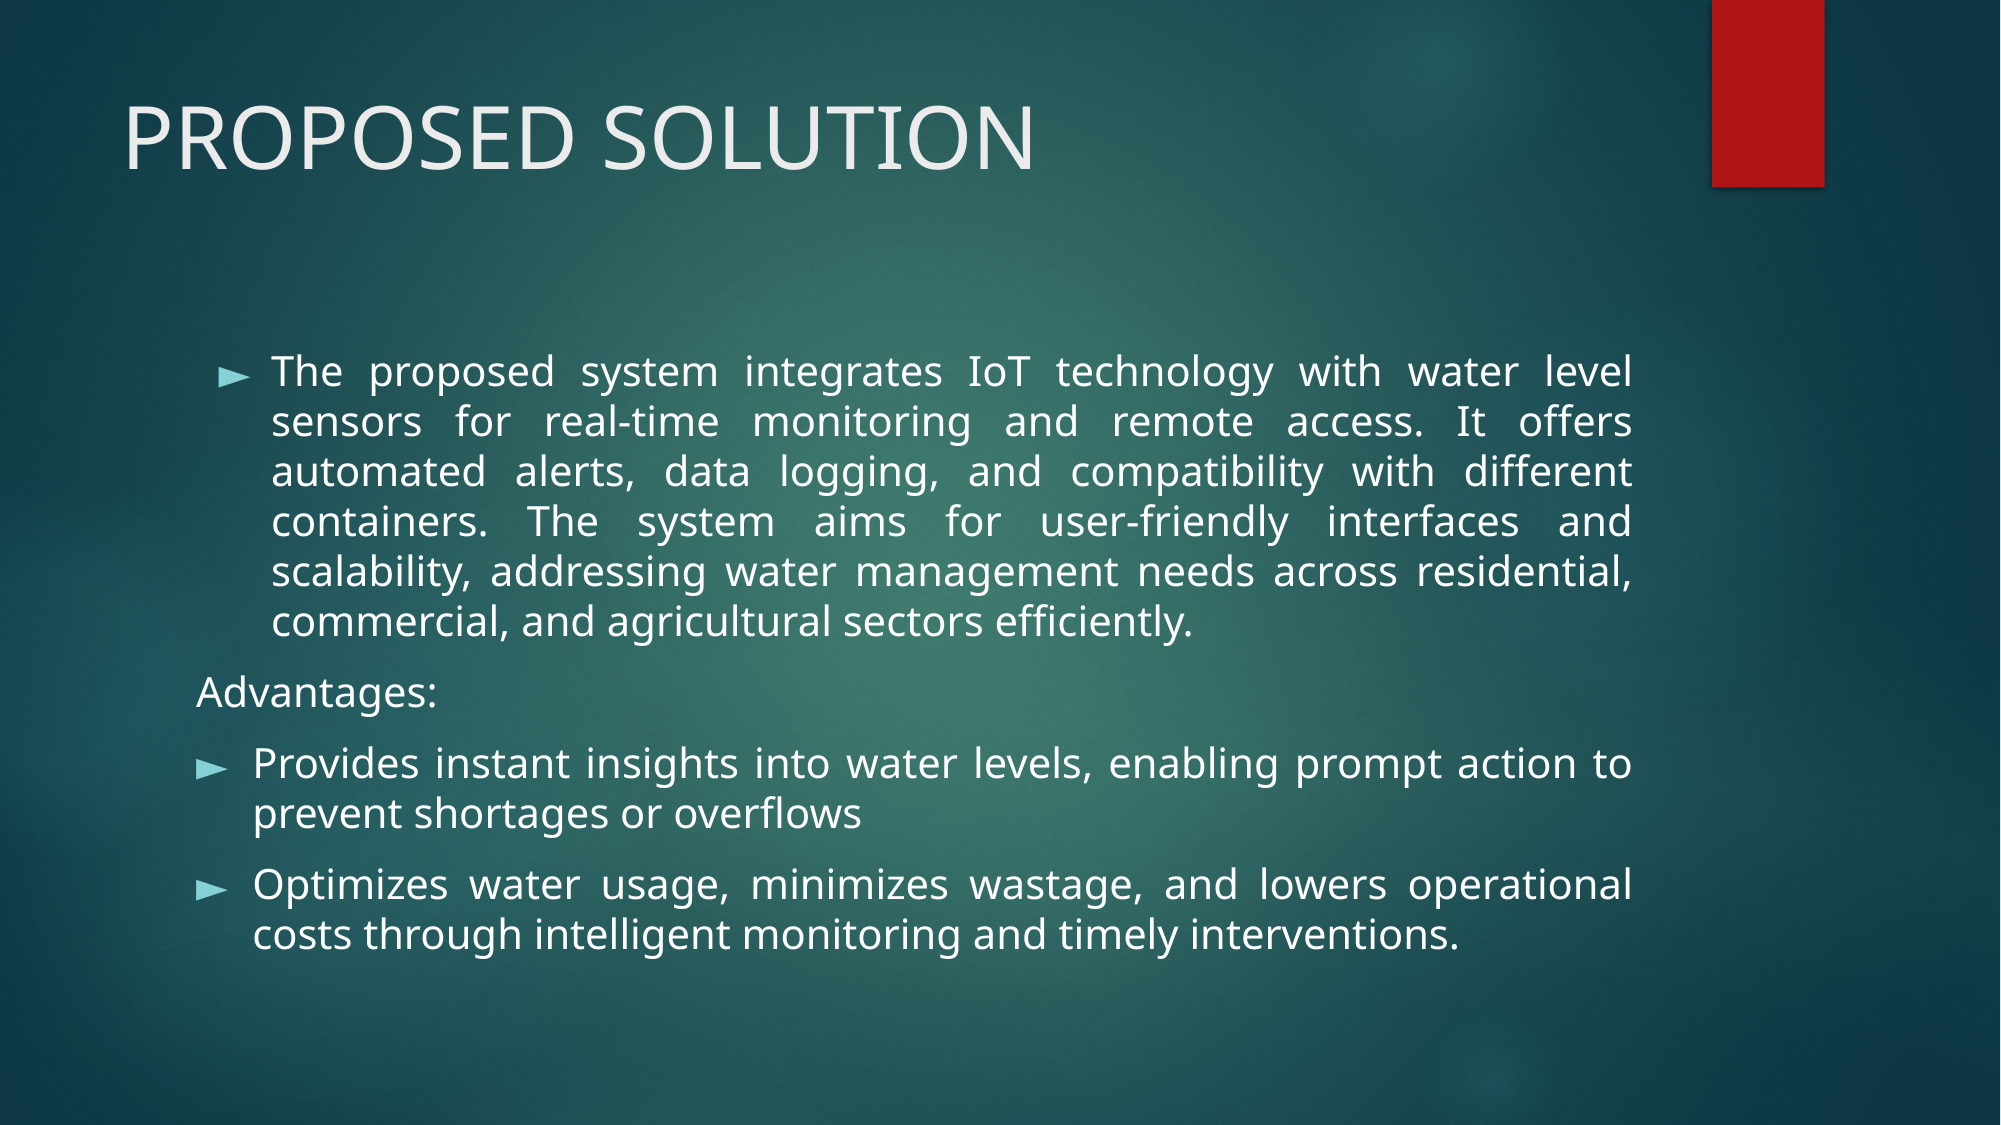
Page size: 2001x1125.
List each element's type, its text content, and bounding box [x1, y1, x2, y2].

title PROPOSED SOLUTION [106, 74, 1649, 304]
picture [0, 0, 2001, 1125]
list The proposed system integrates IoT technology with water level sensors for real-time monitoring and remote access. It offers automated alerts, data logging, and compatibility with different containers. The system aims for user-friendly interfaces and scalability, addressing water management needs across residential, commercial, and agricultural sectors efficiently. Advantages: Provides instant insights into water levels, enabling prompt action to prevent shortages or overflows Optimizes water usage, minimizes wastage, and lowers operational costs through intelligent monitoring and timely interventions. [181, 336, 1649, 1025]
